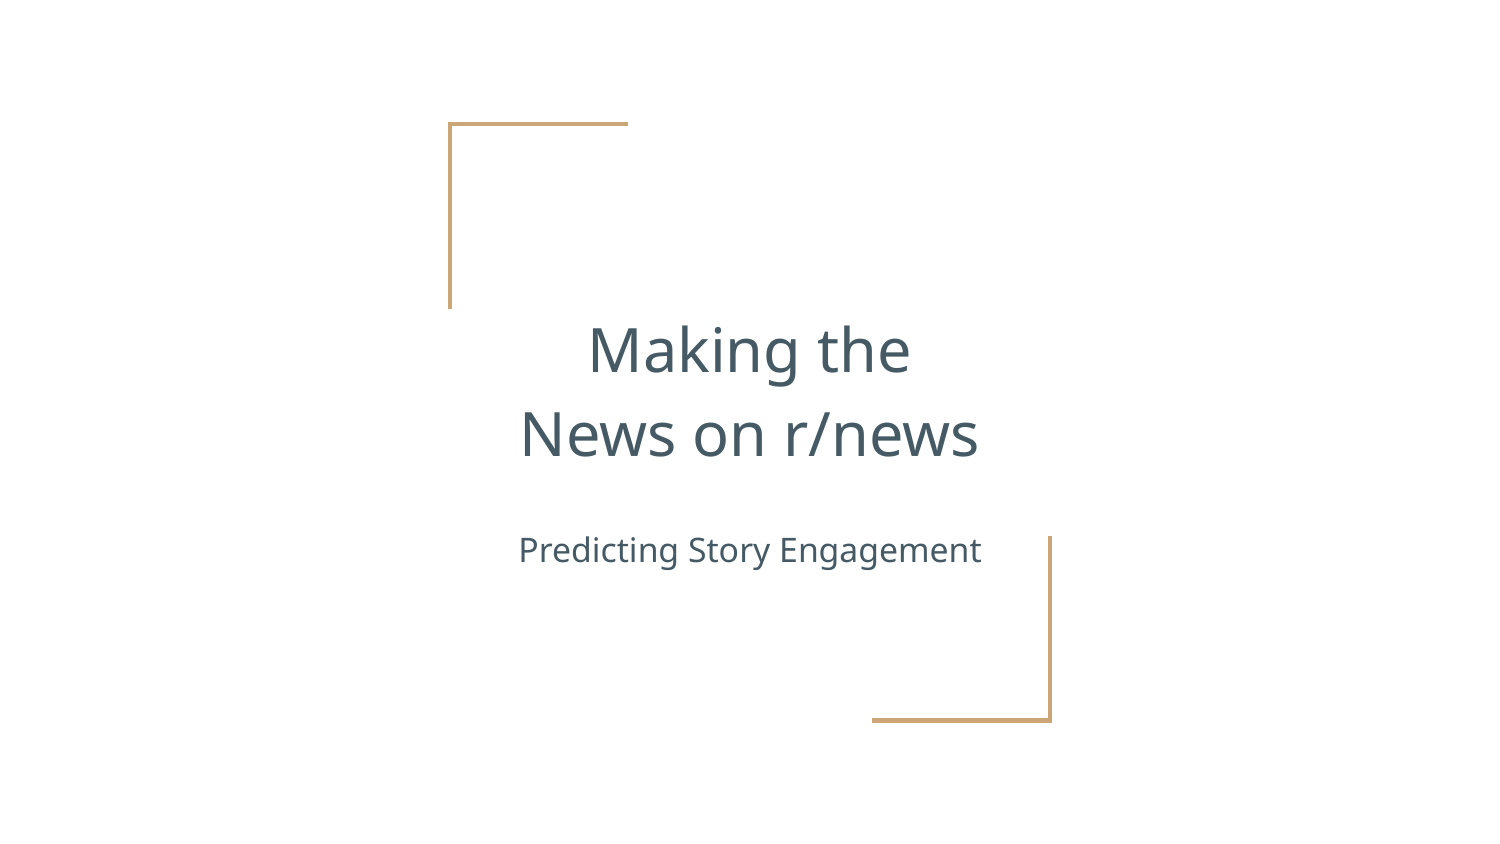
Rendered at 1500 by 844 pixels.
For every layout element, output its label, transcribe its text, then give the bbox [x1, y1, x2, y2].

subtitle Predicting Story Engagement [499, 511, 1001, 627]
title Making the News on r/news [499, 236, 1001, 490]
